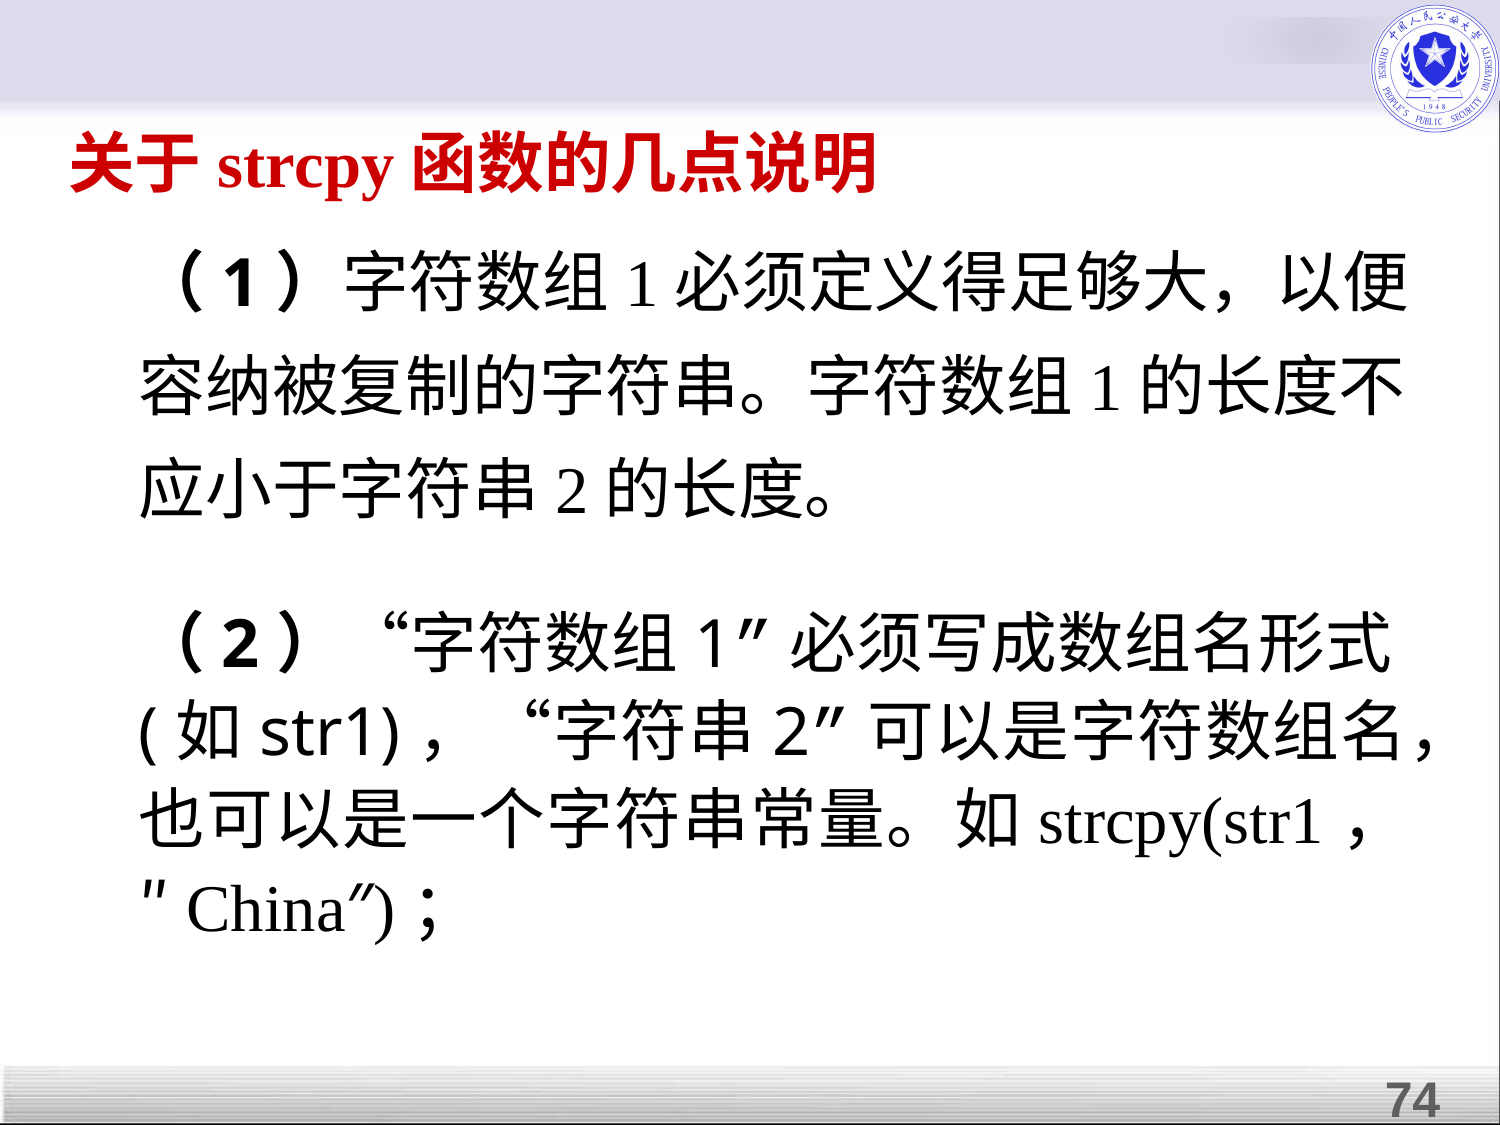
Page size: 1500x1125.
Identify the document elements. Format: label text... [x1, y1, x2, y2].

text_box （1）字符数组1必须定义得足够大，以便容纳被复制的字符串。字符数组1的长度不应小于字符串2的长度。 [123, 207, 1436, 535]
title 关于strcpy函数的几点说明 [53, 113, 965, 206]
text_box （2）“字符数组1”必须写成数组名形式(如str1)，“字符串2”可以是字符数组名，也可以是一个字符串常量。如strcpy(str1，″China″)； [123, 585, 1424, 953]
picture [0, 101, 1500, 1125]
picture [1371, 5, 1499, 132]
